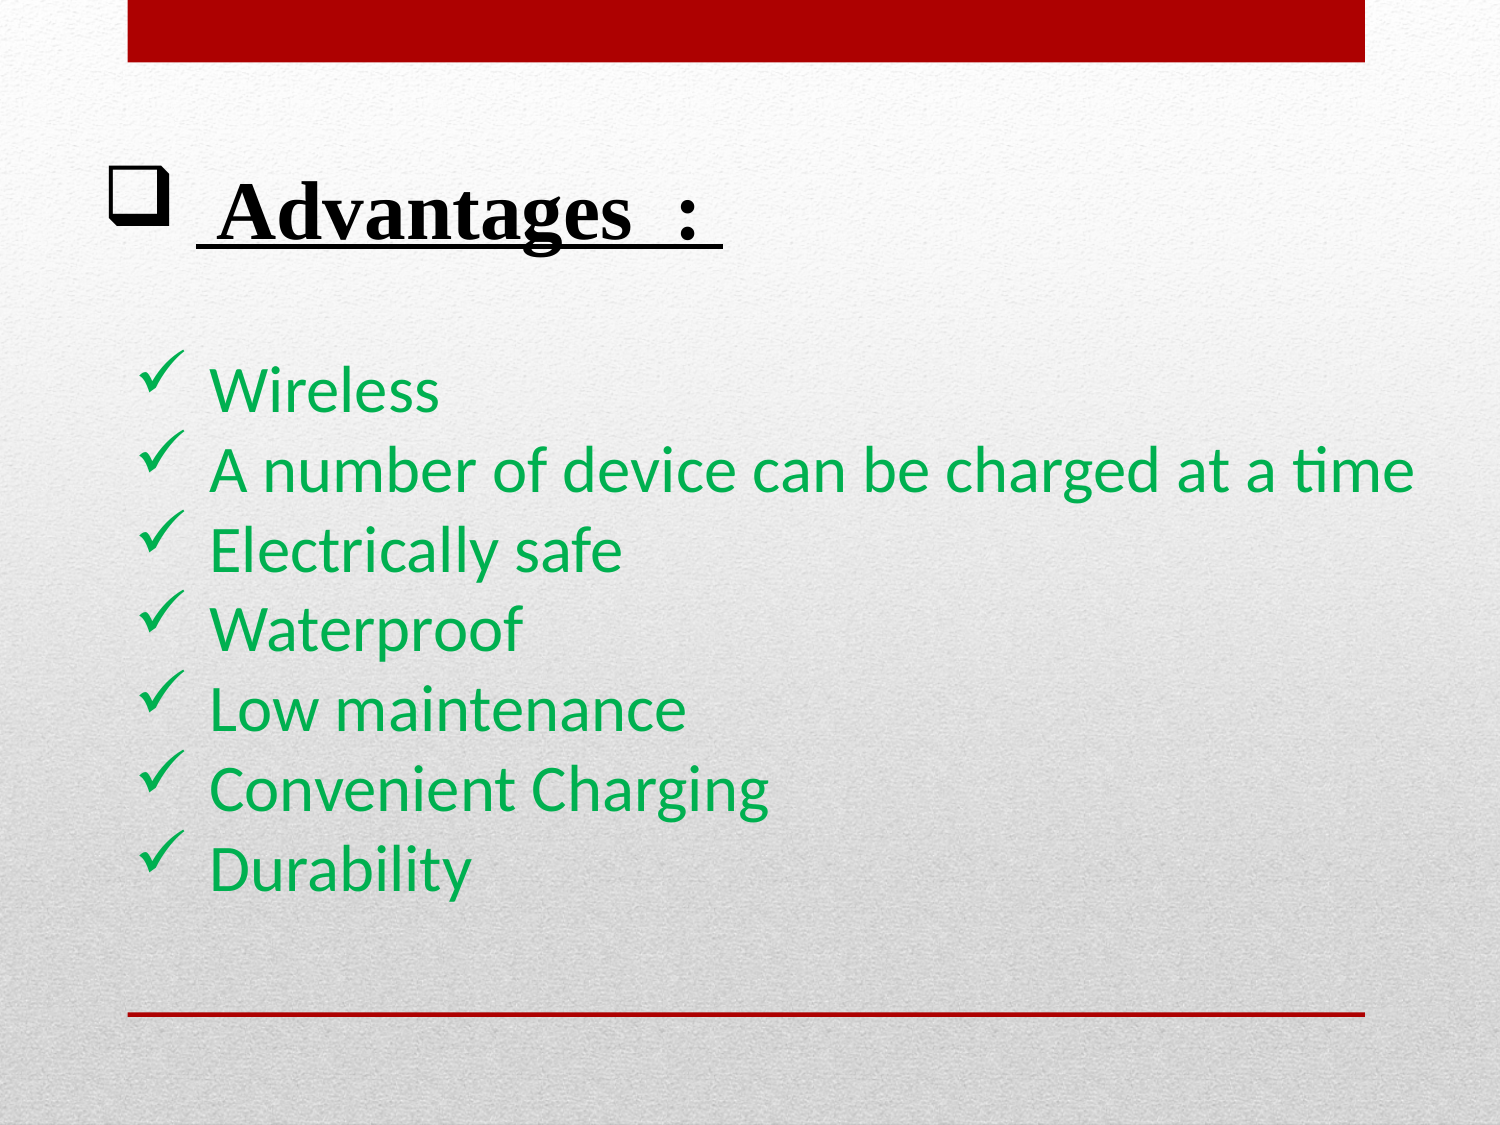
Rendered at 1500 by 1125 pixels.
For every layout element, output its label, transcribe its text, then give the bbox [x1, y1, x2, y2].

text_box Advantages : [87, 148, 775, 264]
text_box Wireless A number of device can be charged at a time Electrically safe Waterproof Low maintenance Convenient Charging Durability [119, 338, 1432, 913]
